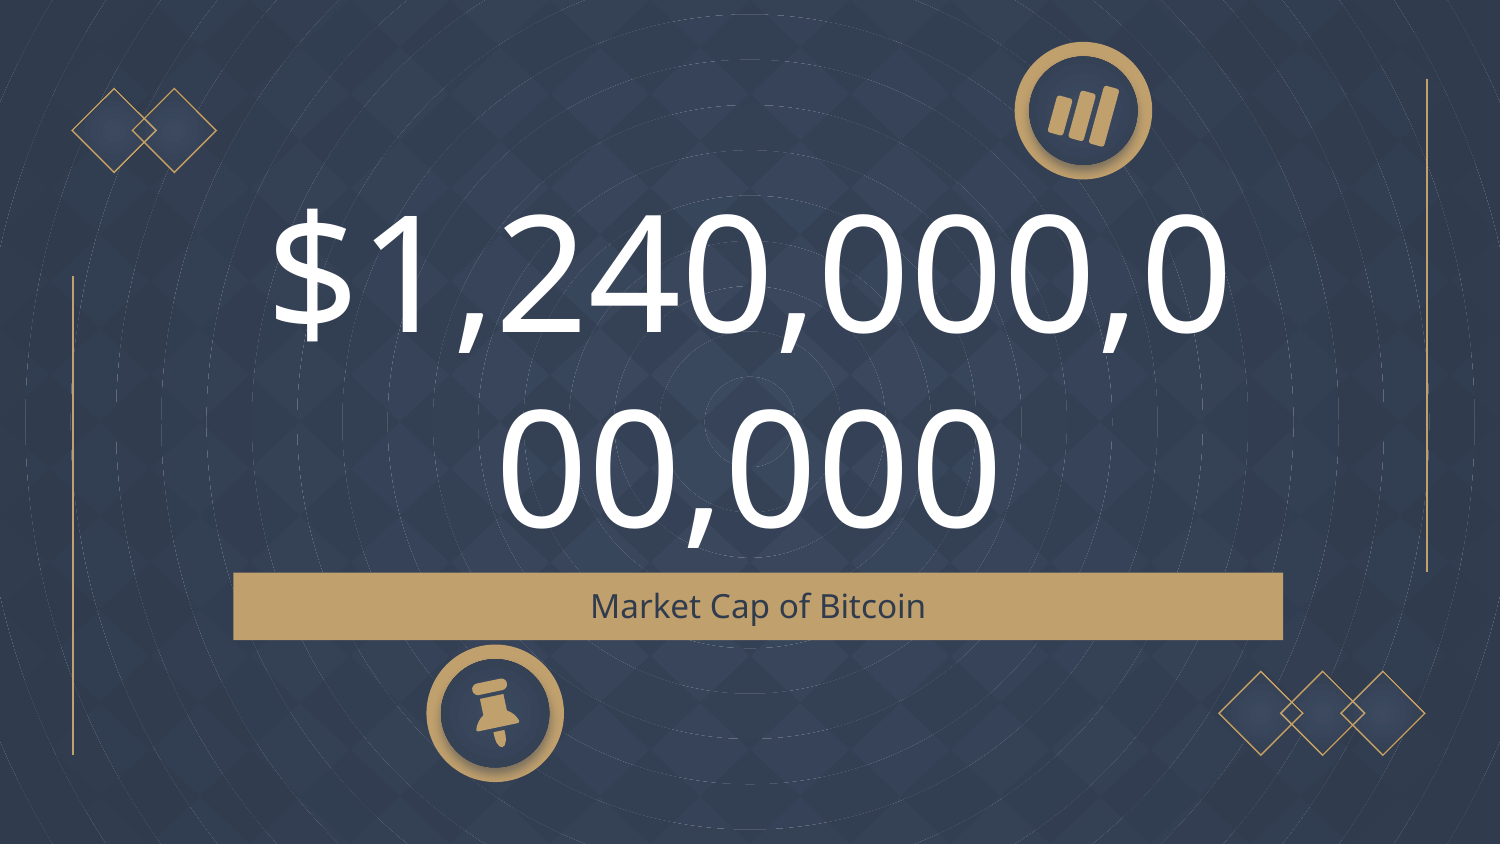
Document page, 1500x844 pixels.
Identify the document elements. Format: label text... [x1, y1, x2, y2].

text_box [1218, 671, 1426, 756]
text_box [72, 88, 217, 173]
title $1,240,000,000,000 [225, 252, 1275, 478]
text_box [419, 644, 571, 783]
subtitle Market Cap of Bitcoin [233, 572, 1284, 641]
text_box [1007, 41, 1160, 180]
